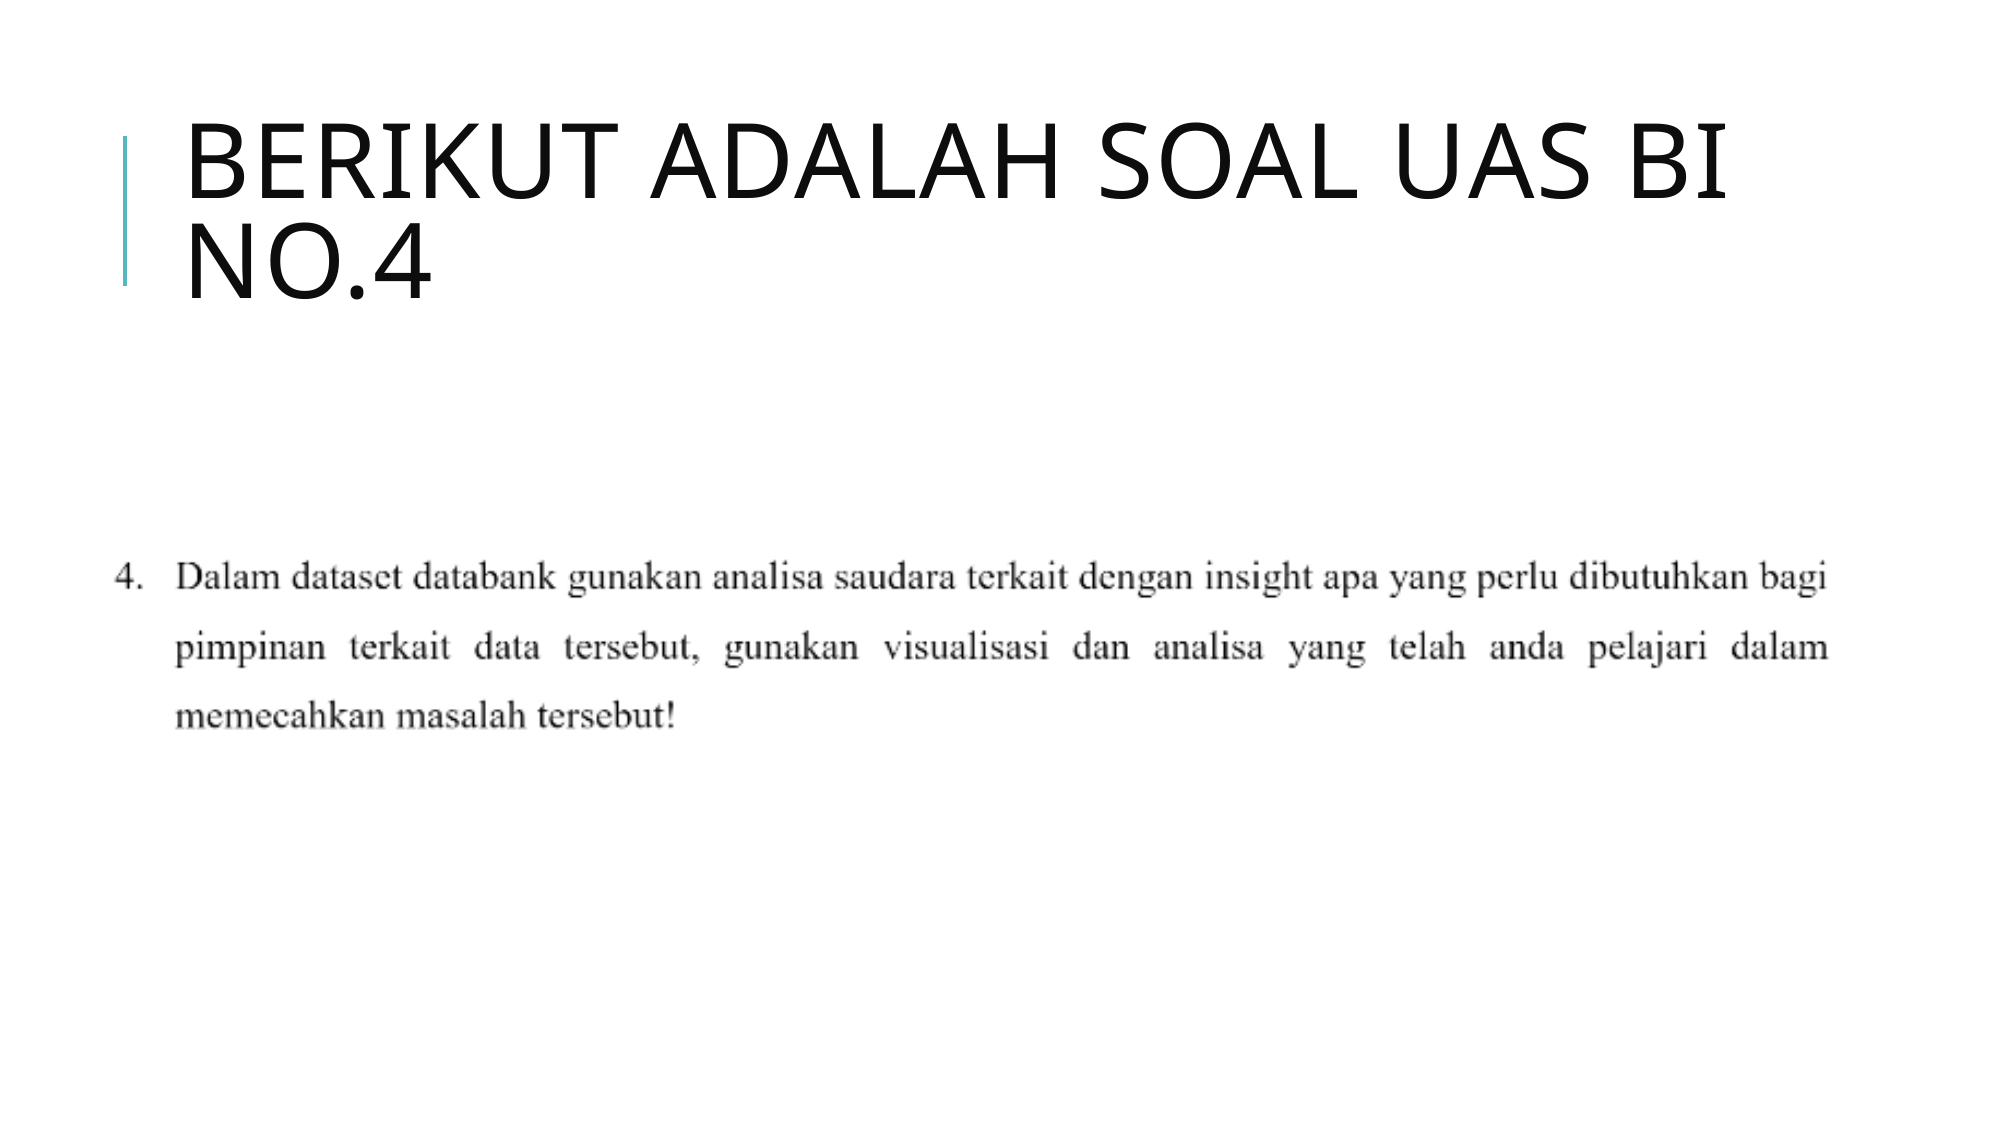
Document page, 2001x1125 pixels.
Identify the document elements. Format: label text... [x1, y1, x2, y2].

title Berikut Adalah soal uas bi No.4 [168, 96, 1763, 342]
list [93, 552, 1891, 820]
